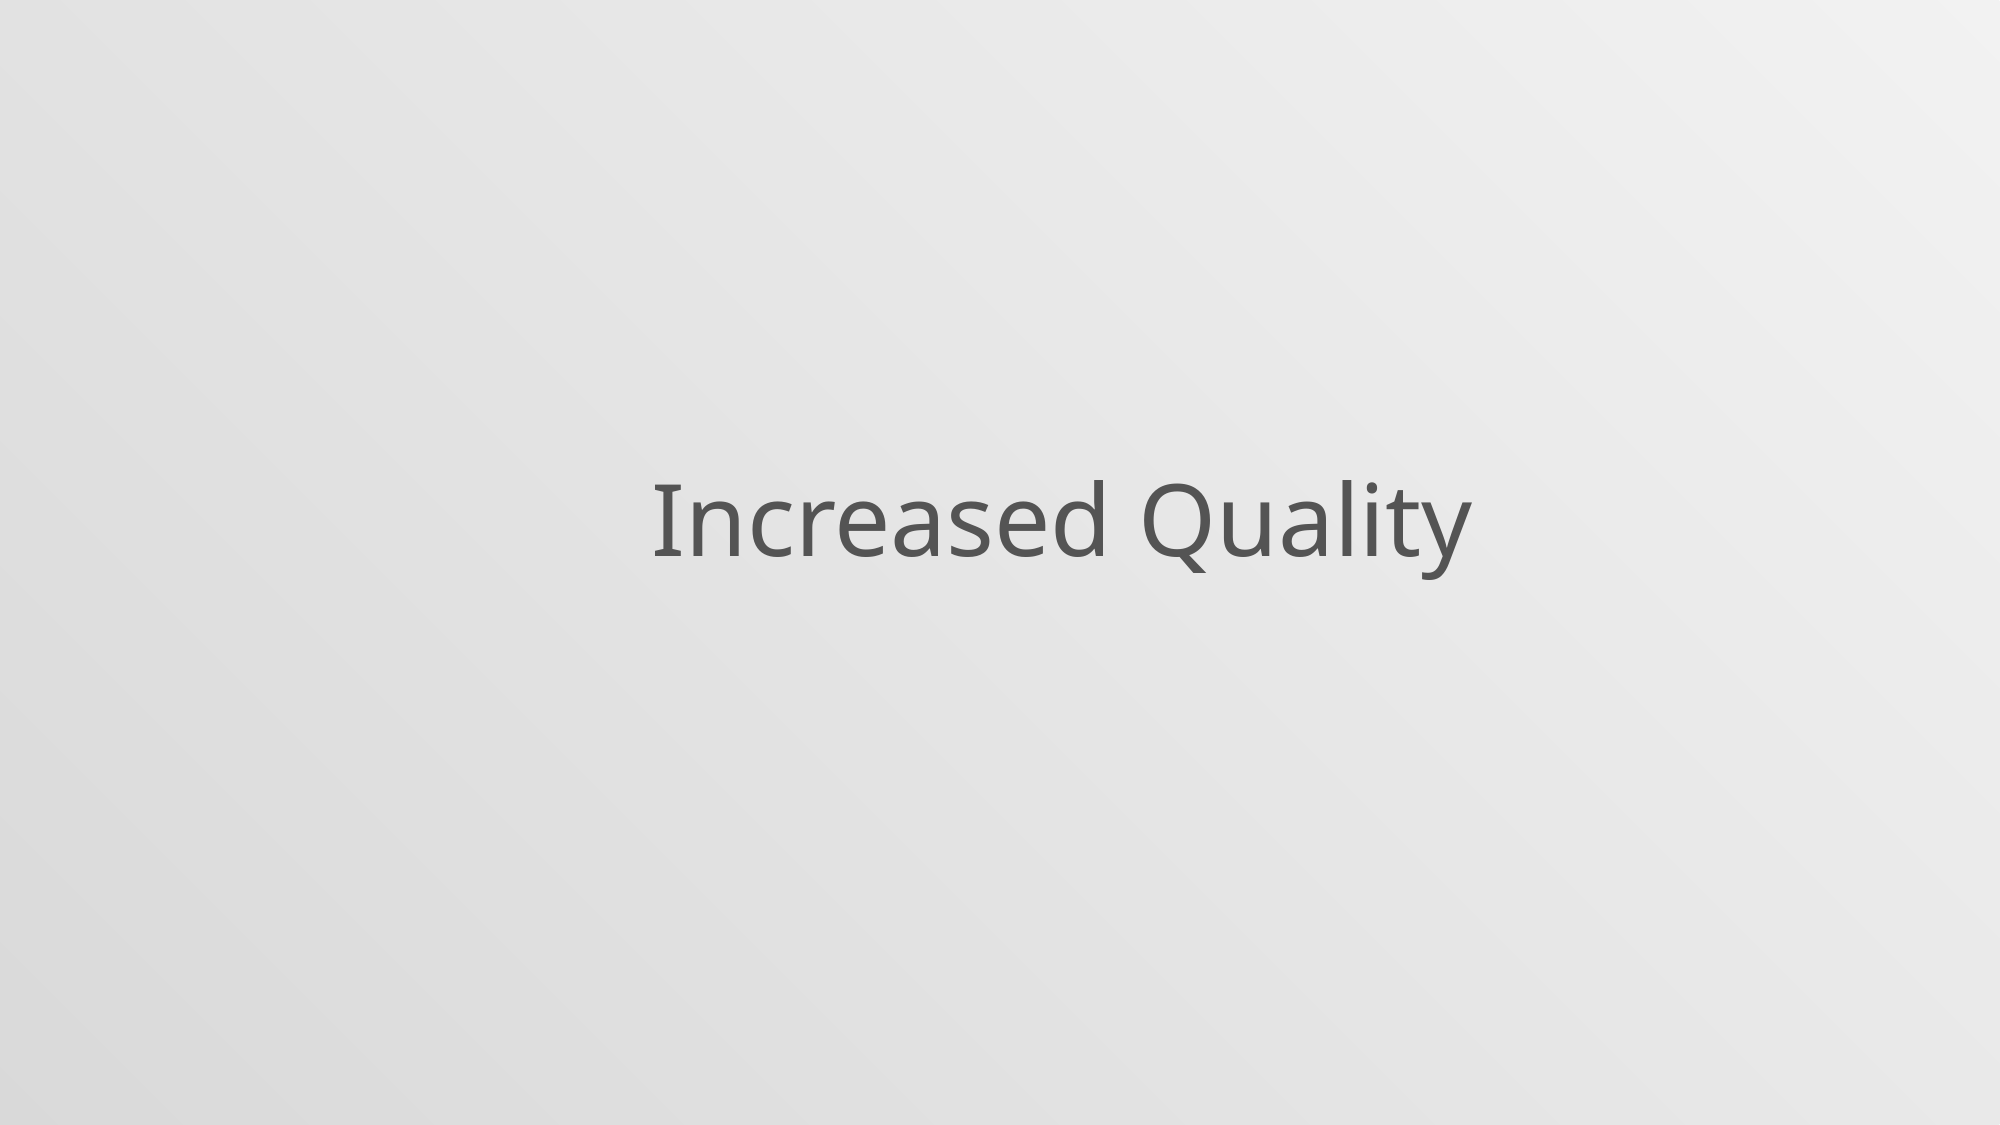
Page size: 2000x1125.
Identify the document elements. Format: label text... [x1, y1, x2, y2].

text_box Increased Quality [224, 463, 1900, 586]
